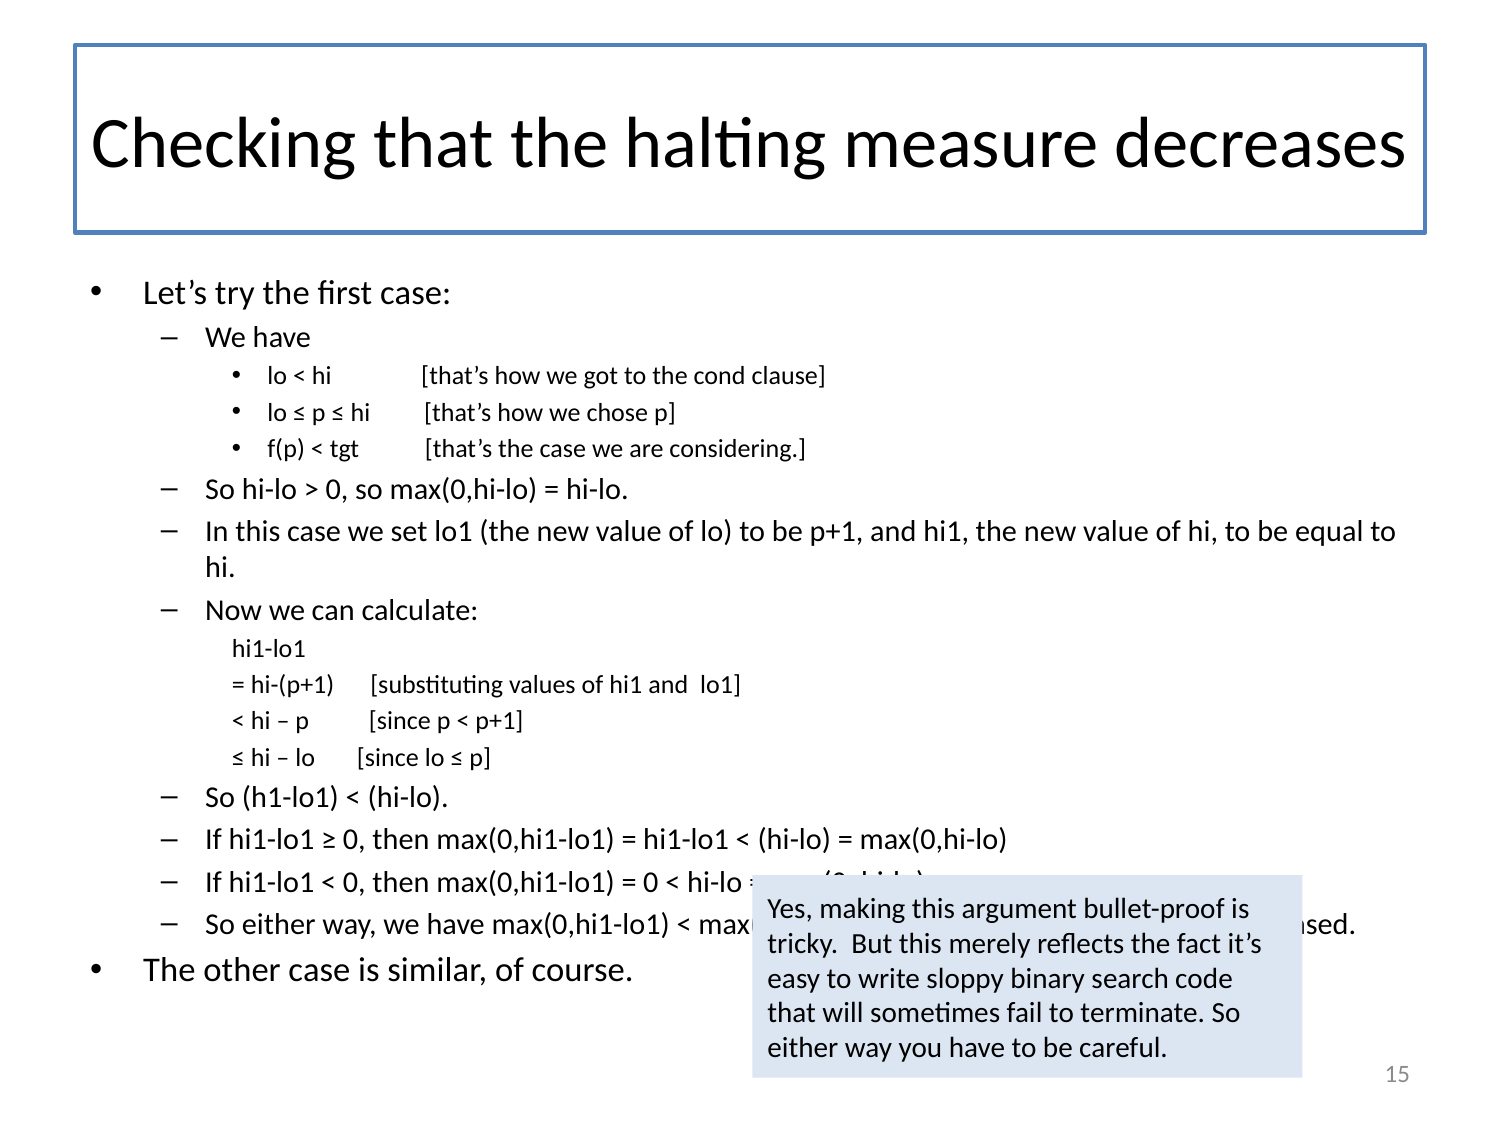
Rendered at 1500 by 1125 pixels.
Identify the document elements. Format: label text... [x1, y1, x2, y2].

slide_number 15 [1074, 1042, 1425, 1103]
title Checking that the halting measure decreases [73, 43, 1427, 235]
text_box Yes, making this argument bullet-proof is tricky. But this merely reflects the fact it’s easy to write sloppy binary search code that will sometimes fail to terminate. So either way you have to be careful. [750, 873, 1304, 1080]
list Let’s try the first case: We have lo < hi [that’s how we got to the cond clause] lo ≤ p ≤ hi [that’s how we chose p] f(p) < tgt [that’s the case we are considering.] So hi-lo > 0, so max(0,hi-lo) = hi-lo. In this case we set lo1 (the new value of lo) to be p+1, and hi1, the new value of hi, to be equal to hi. Now we can calculate: hi1-lo1 = hi-(p+1) [substituting values of hi1 and lo1] < hi – p [since p < p+1] ≤ hi – lo [since lo ≤ p] So (h1-lo1) < (hi-lo). If hi1-lo1 ≥ 0, then max(0,hi1-lo1) = hi1-lo1 < (hi-lo) = max(0,hi-lo) If hi1-lo1 < 0, then max(0,hi1-lo1) = 0 < hi-lo = max(0, hi-lo) So either way, we have max(0,hi1-lo1) < max(0, hi-lo), and the halting measure has decreased. The other case is similar, of course. [75, 262, 1425, 1005]
